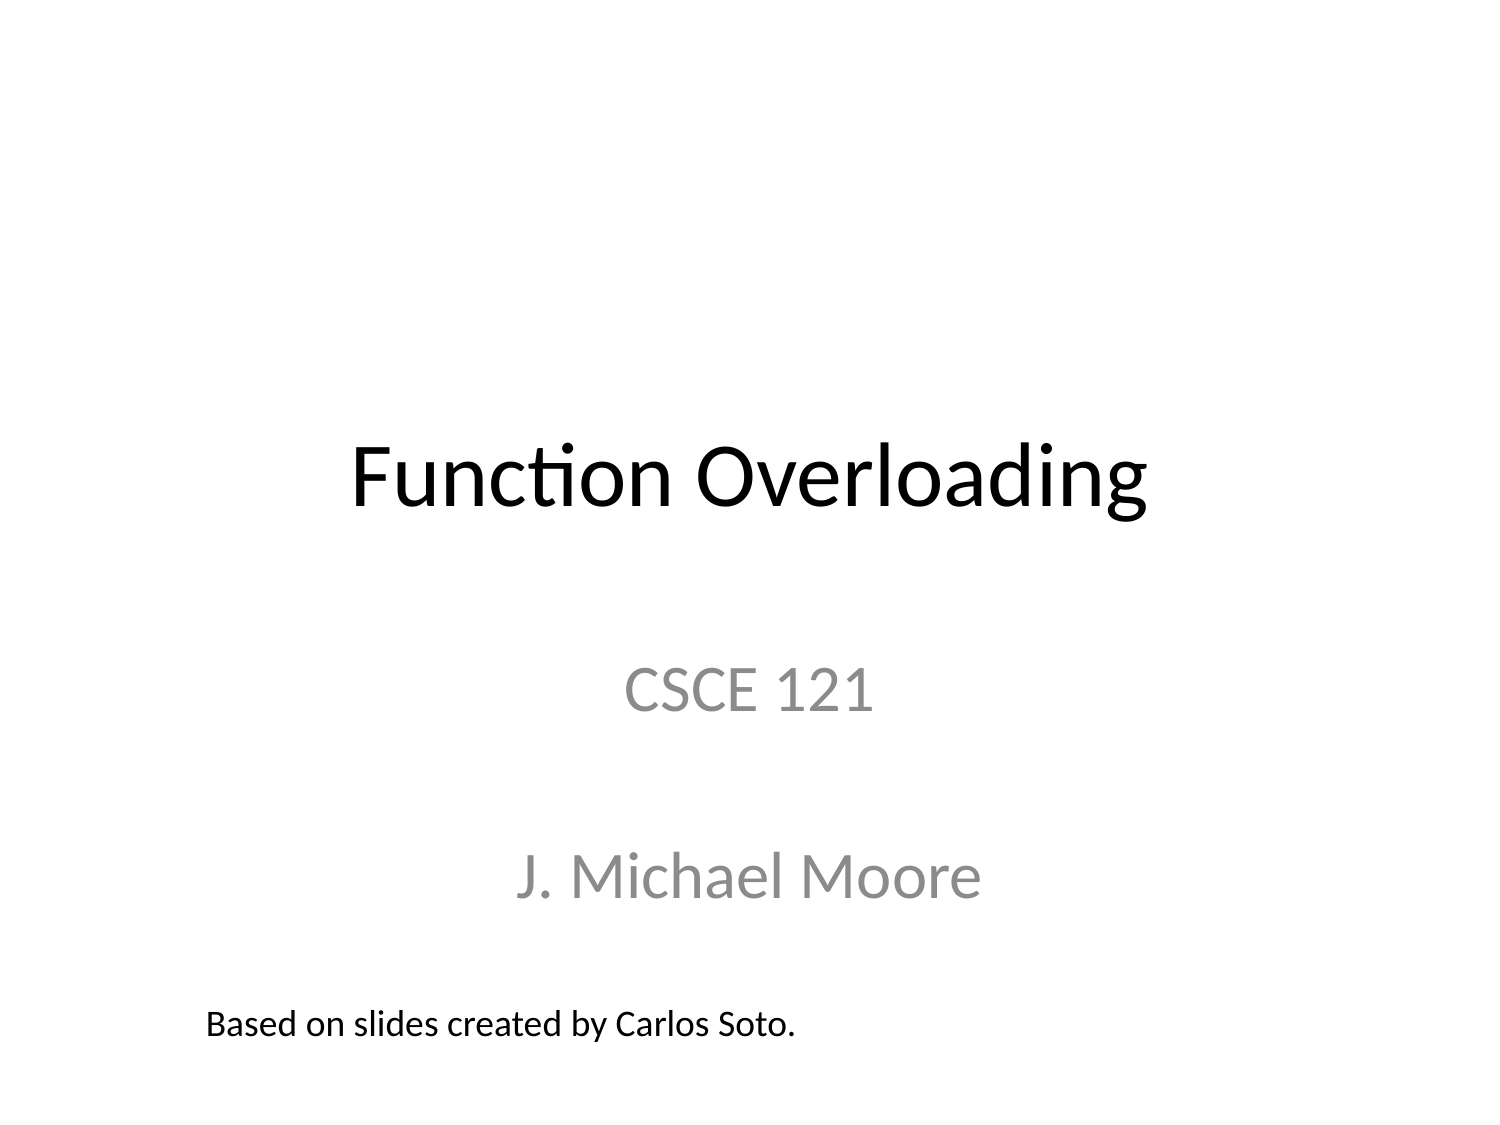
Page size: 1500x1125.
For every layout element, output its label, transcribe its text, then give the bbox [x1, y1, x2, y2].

subtitle CSCE 121 J. Michael Moore [225, 637, 1275, 925]
text_box Based on slides created by Carlos Soto. [191, 991, 813, 1051]
title Function Overloading [112, 349, 1388, 591]
